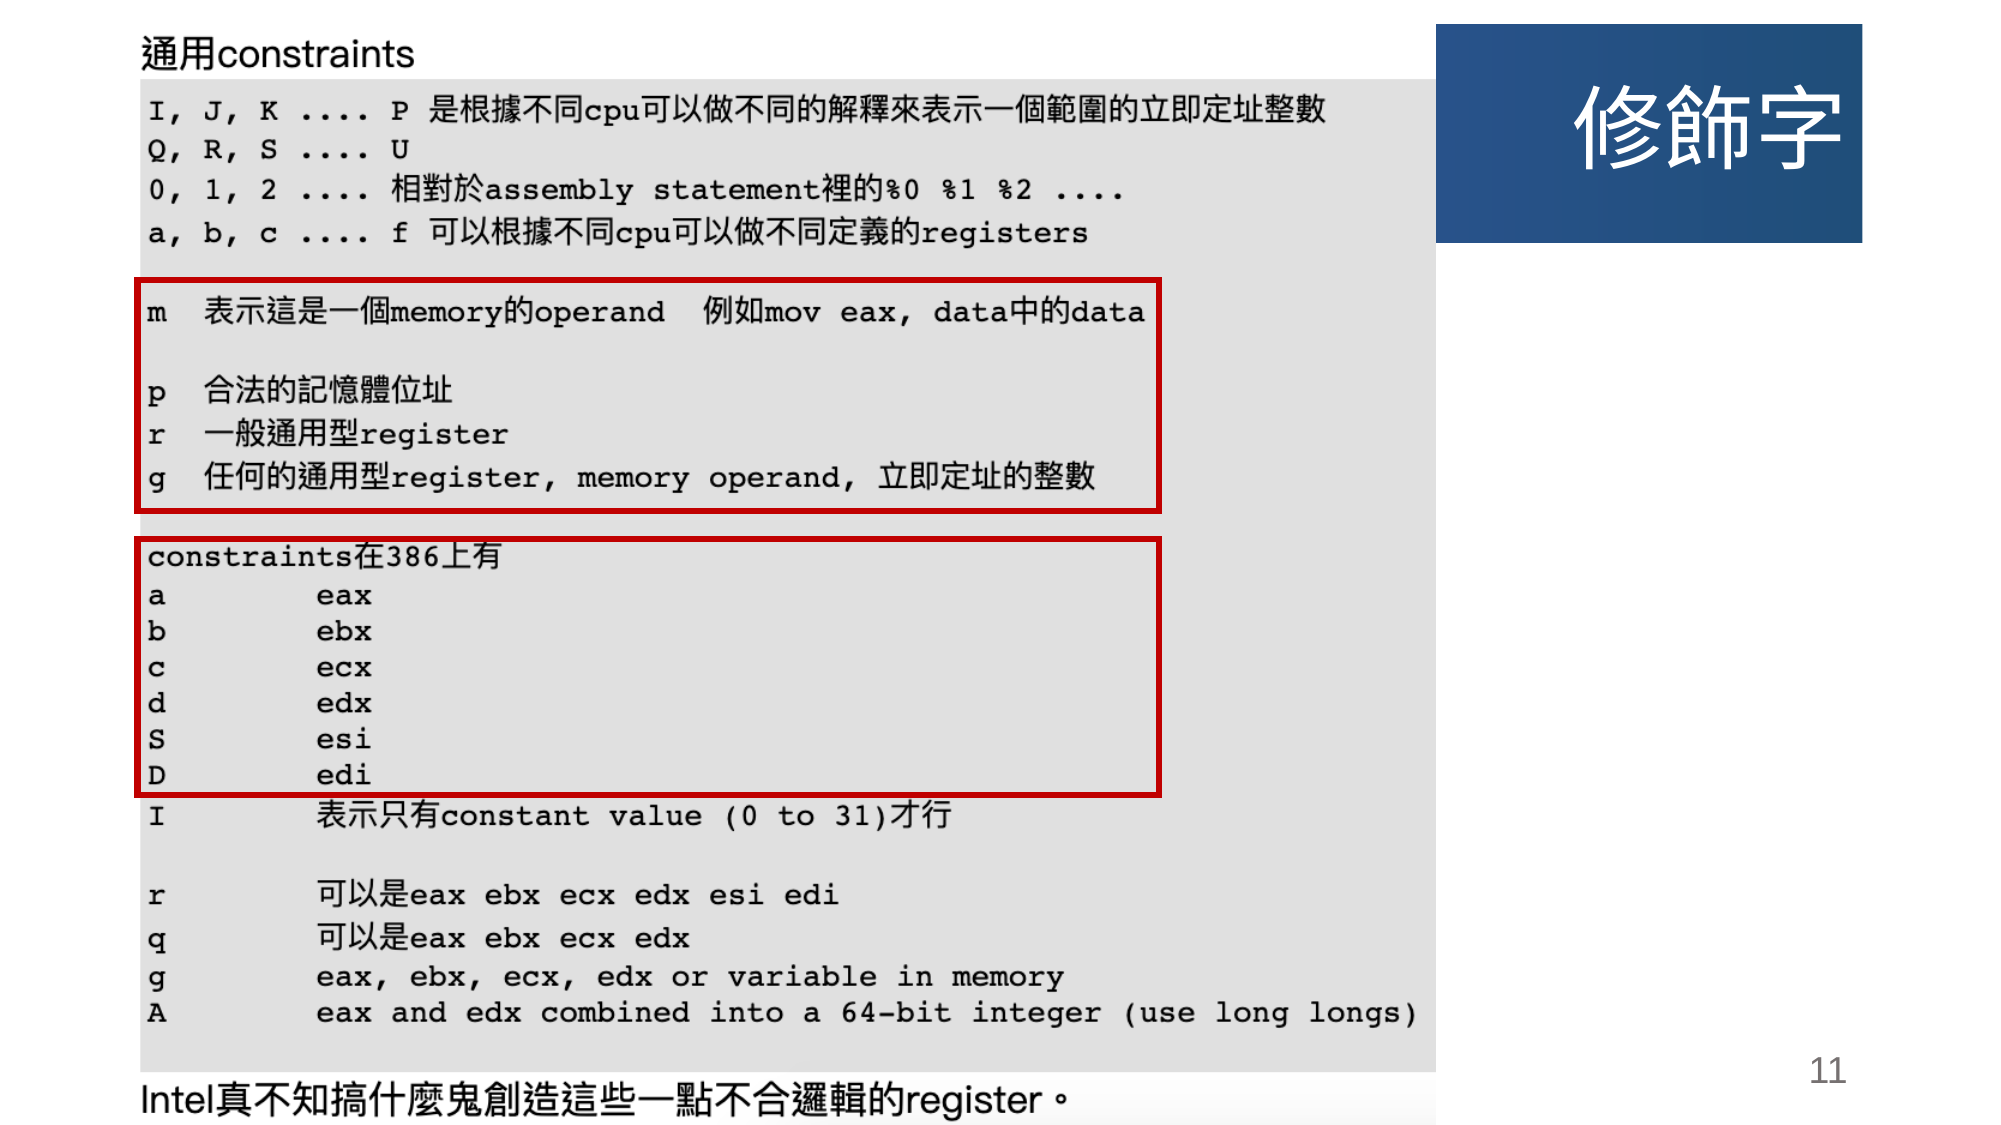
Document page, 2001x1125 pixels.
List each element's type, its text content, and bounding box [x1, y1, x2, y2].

title 修飾字 [1436, 24, 1863, 243]
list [126, 24, 1436, 1125]
